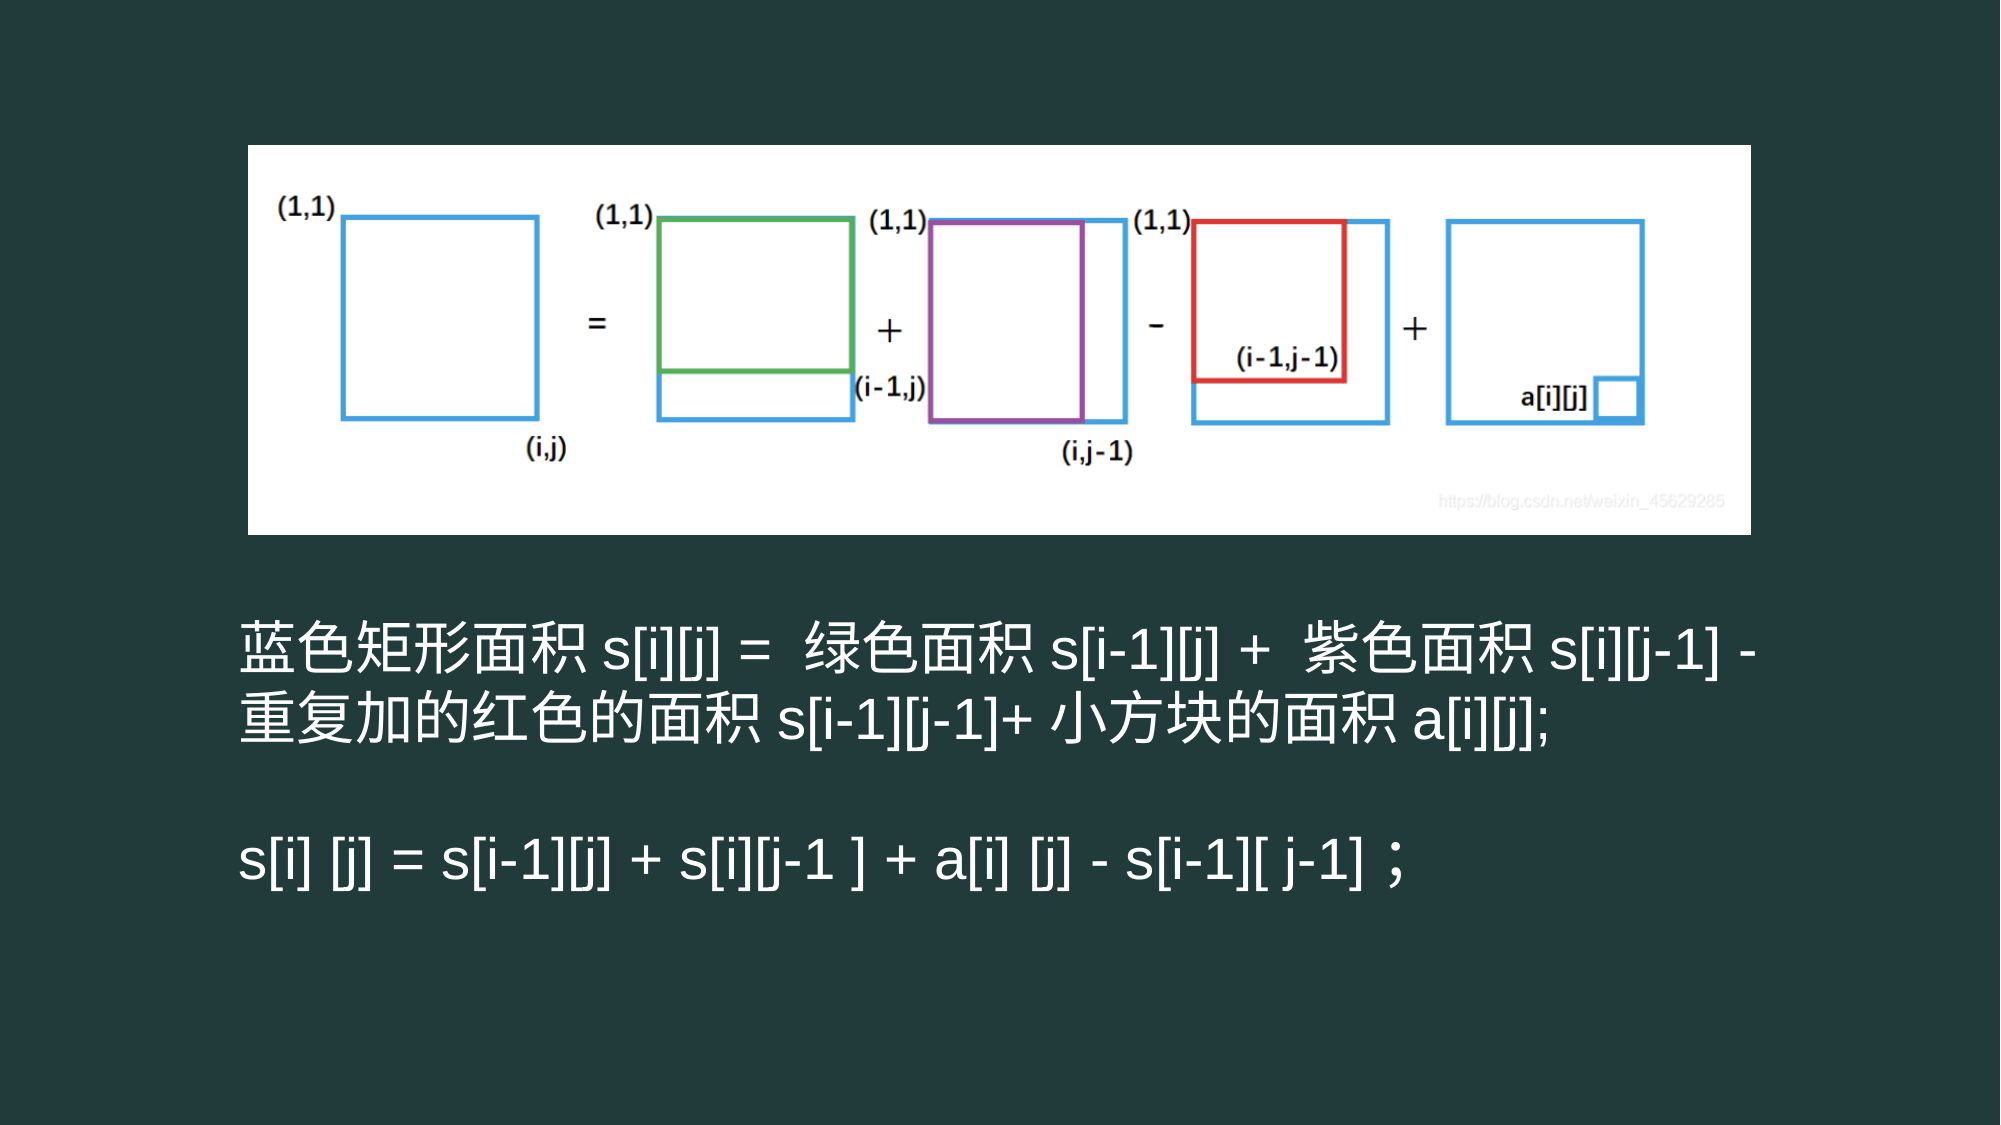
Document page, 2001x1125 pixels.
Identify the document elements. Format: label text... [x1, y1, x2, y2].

text_box 蓝色矩形面积s[i][j] = 绿色面积s[i-1][j] + 紫色面积s[i][j-1] - 重复加的红色的面积s[i-1][j-1]+小方块的面积a[i][j]; s[i] [j] = s[i-1][j] + s[i][j-1 ] + a[i] [j] - s[i-1][ j-1]； [224, 604, 1821, 899]
picture [248, 145, 1752, 535]
